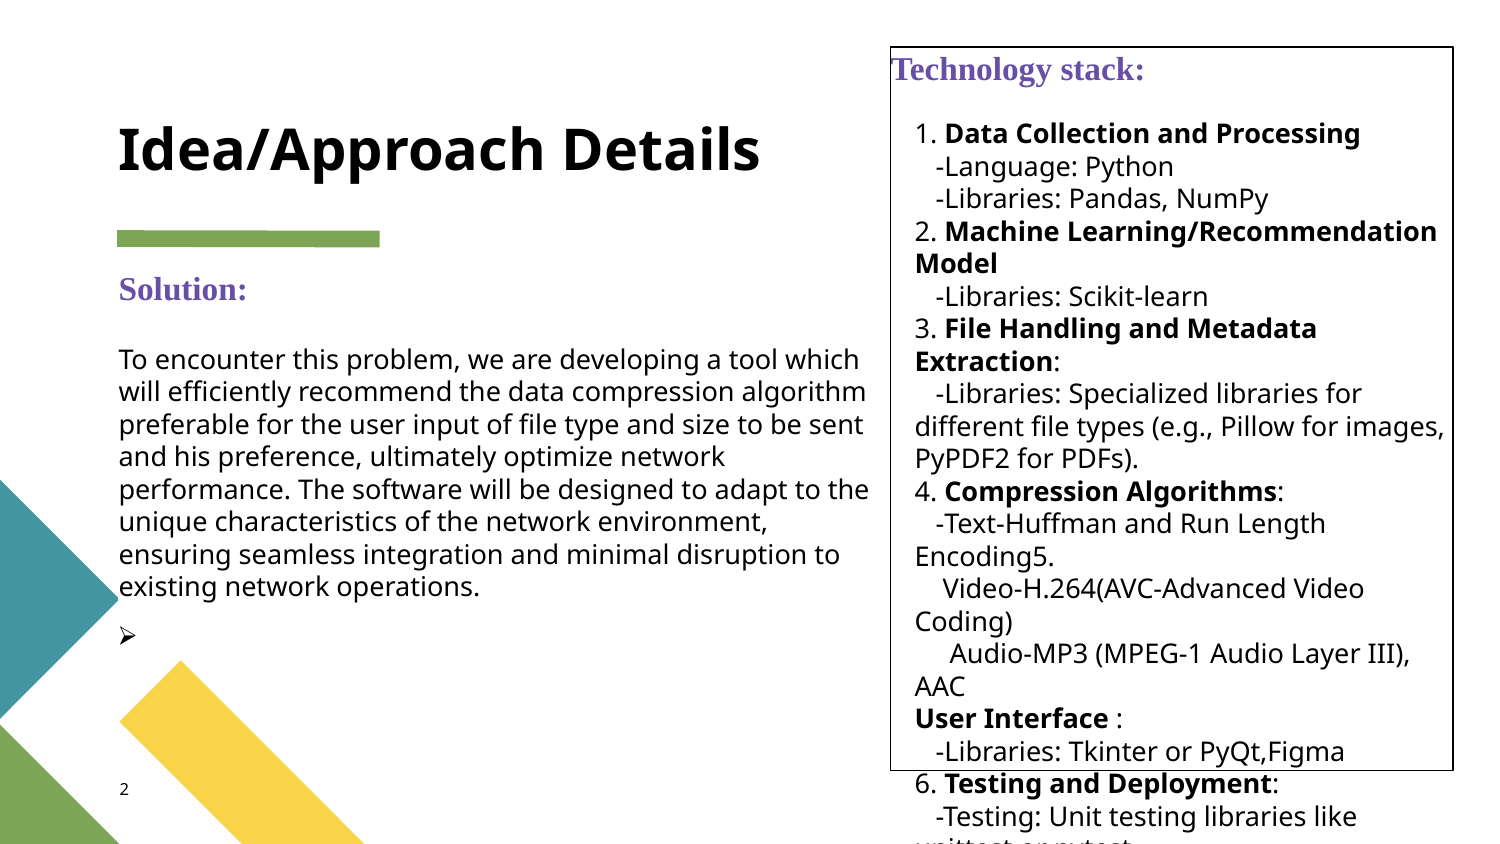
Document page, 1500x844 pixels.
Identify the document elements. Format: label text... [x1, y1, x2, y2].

list Solution: To encounter this problem, we are developing a tool which will efficiently recommend the data compression algorithm preferable for the user input of file type and size to be sent and his preference, ultimately optimize network performance. The software will be designed to adapt to the unique characteristics of the network environment, ensuring seamless integration and minimal disruption to existing network operations. [118, 267, 875, 607]
title Idea/Approach Details [118, 108, 800, 184]
text_box Technology stack: 1. Data Collection and Processing -Language: Python -Libraries: Pandas, NumPy 2. Machine Learning/Recommendation Model -Libraries: Scikit-learn 3. File Handling and Metadata Extraction: -Libraries: Specialized libraries for different file types (e.g., Pillow for images, PyPDF2 for PDFs). 4. Compression Algorithms: -Text-Huffman and Run Length Encoding5. Video-H.264(AVC-Advanced Video Coding) Audio-MP3 (MPEG-1 Audio Layer III), AAC User Interface : -Libraries: Tkinter or PyQt,Figma 6. Testing and Deployment: -Testing: Unit testing libraries like unittest or pytest -Deployment :WEBSITE THAT ACTS AS AN ENABLER [890, 46, 1454, 771]
slide_number 2 [119, 779, 184, 810]
